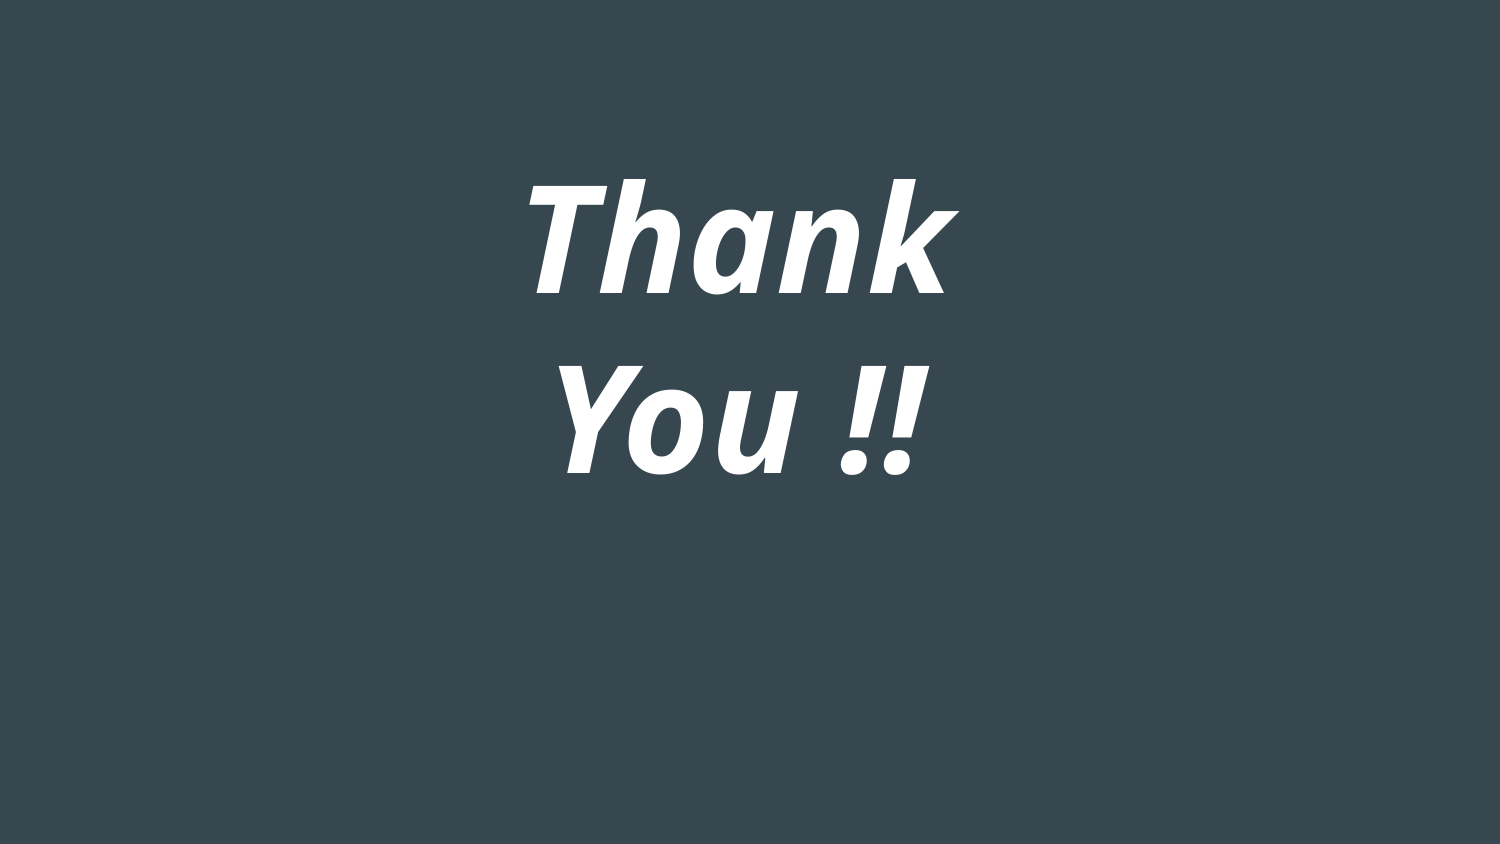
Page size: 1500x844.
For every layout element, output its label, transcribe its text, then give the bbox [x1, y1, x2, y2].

title Thank You !! [325, 261, 1145, 519]
